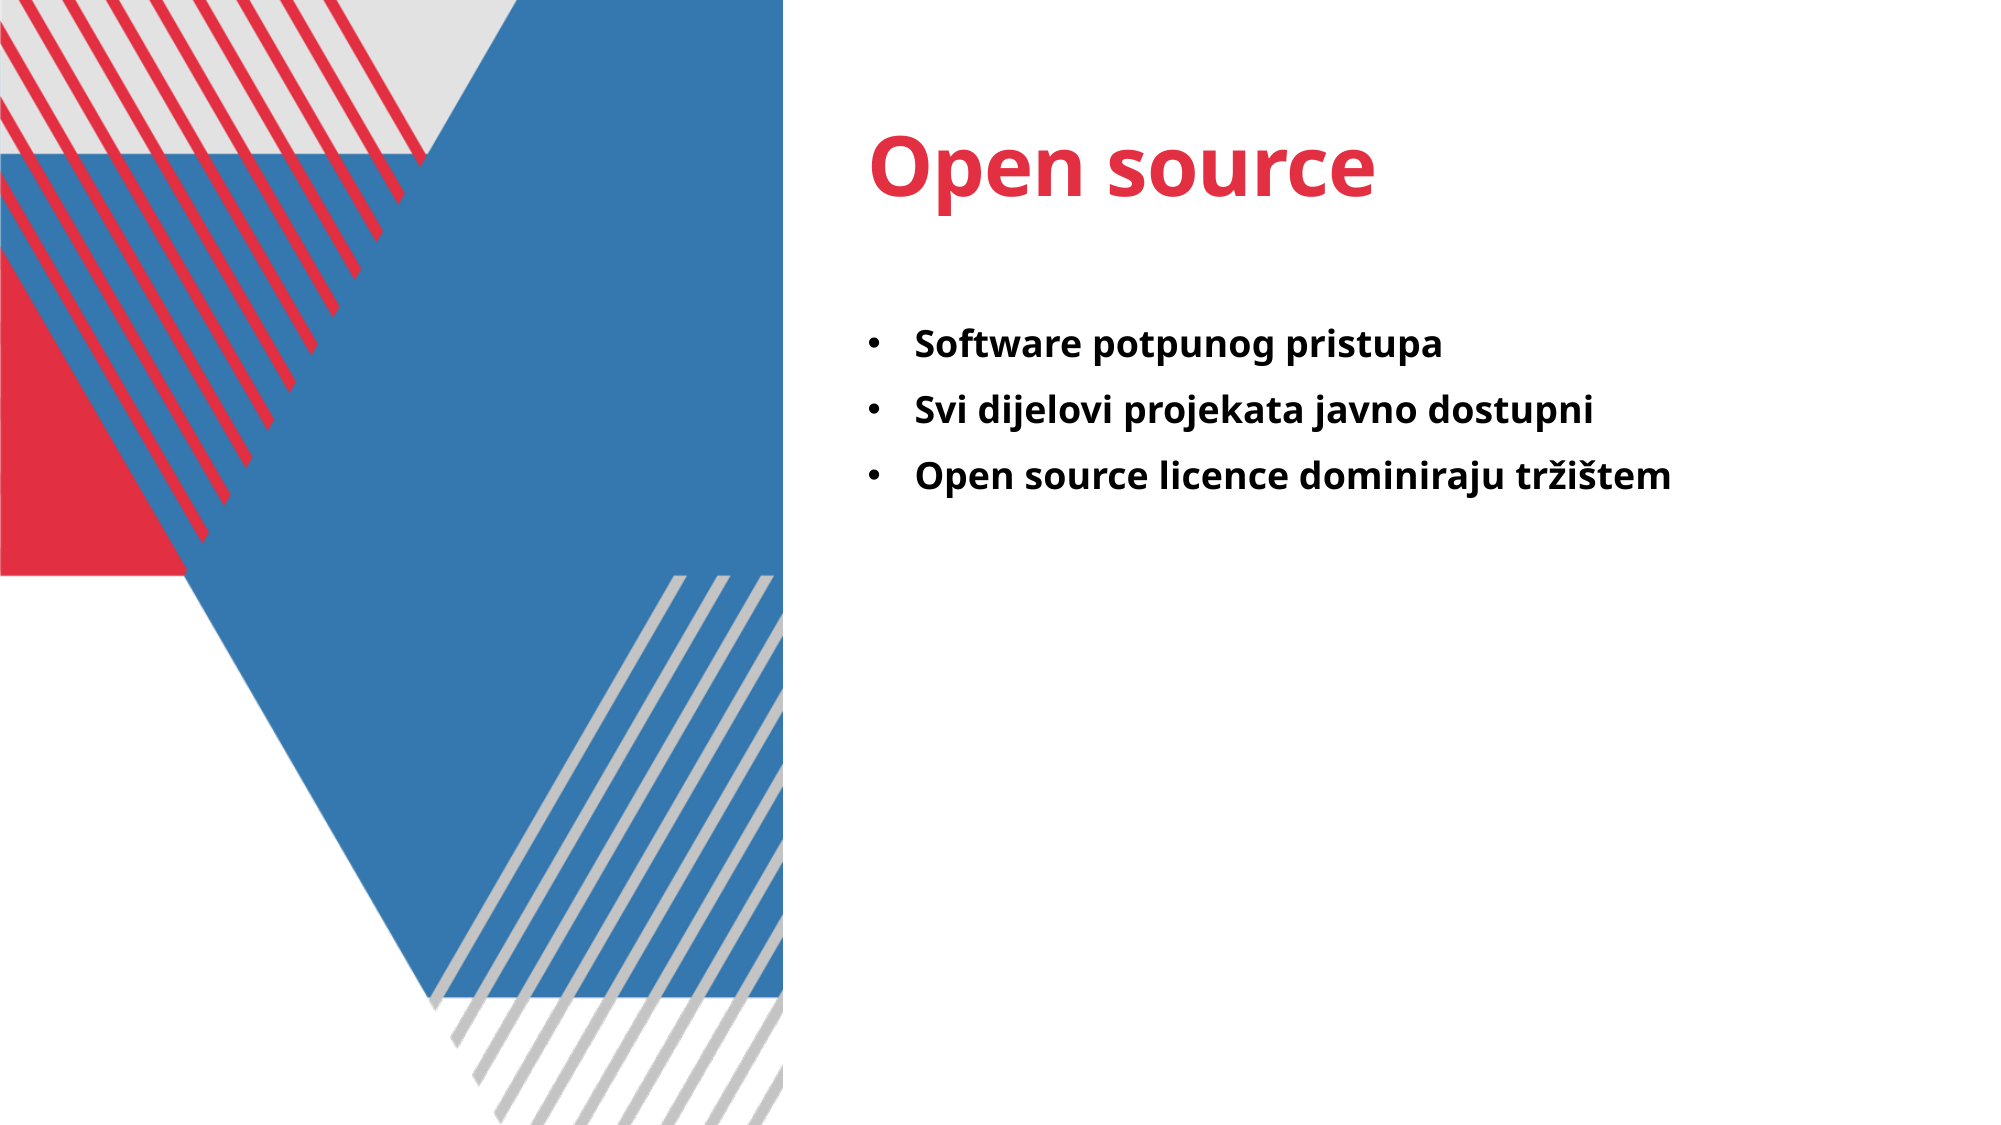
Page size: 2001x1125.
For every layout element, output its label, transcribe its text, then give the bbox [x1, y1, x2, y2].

list Software potpunog pristupa Svi dijelovi projekata javno dostupni Open source licence dominiraju tržištem [852, 312, 1916, 850]
title Open source [852, 117, 1916, 312]
picture [0, 0, 783, 1125]
